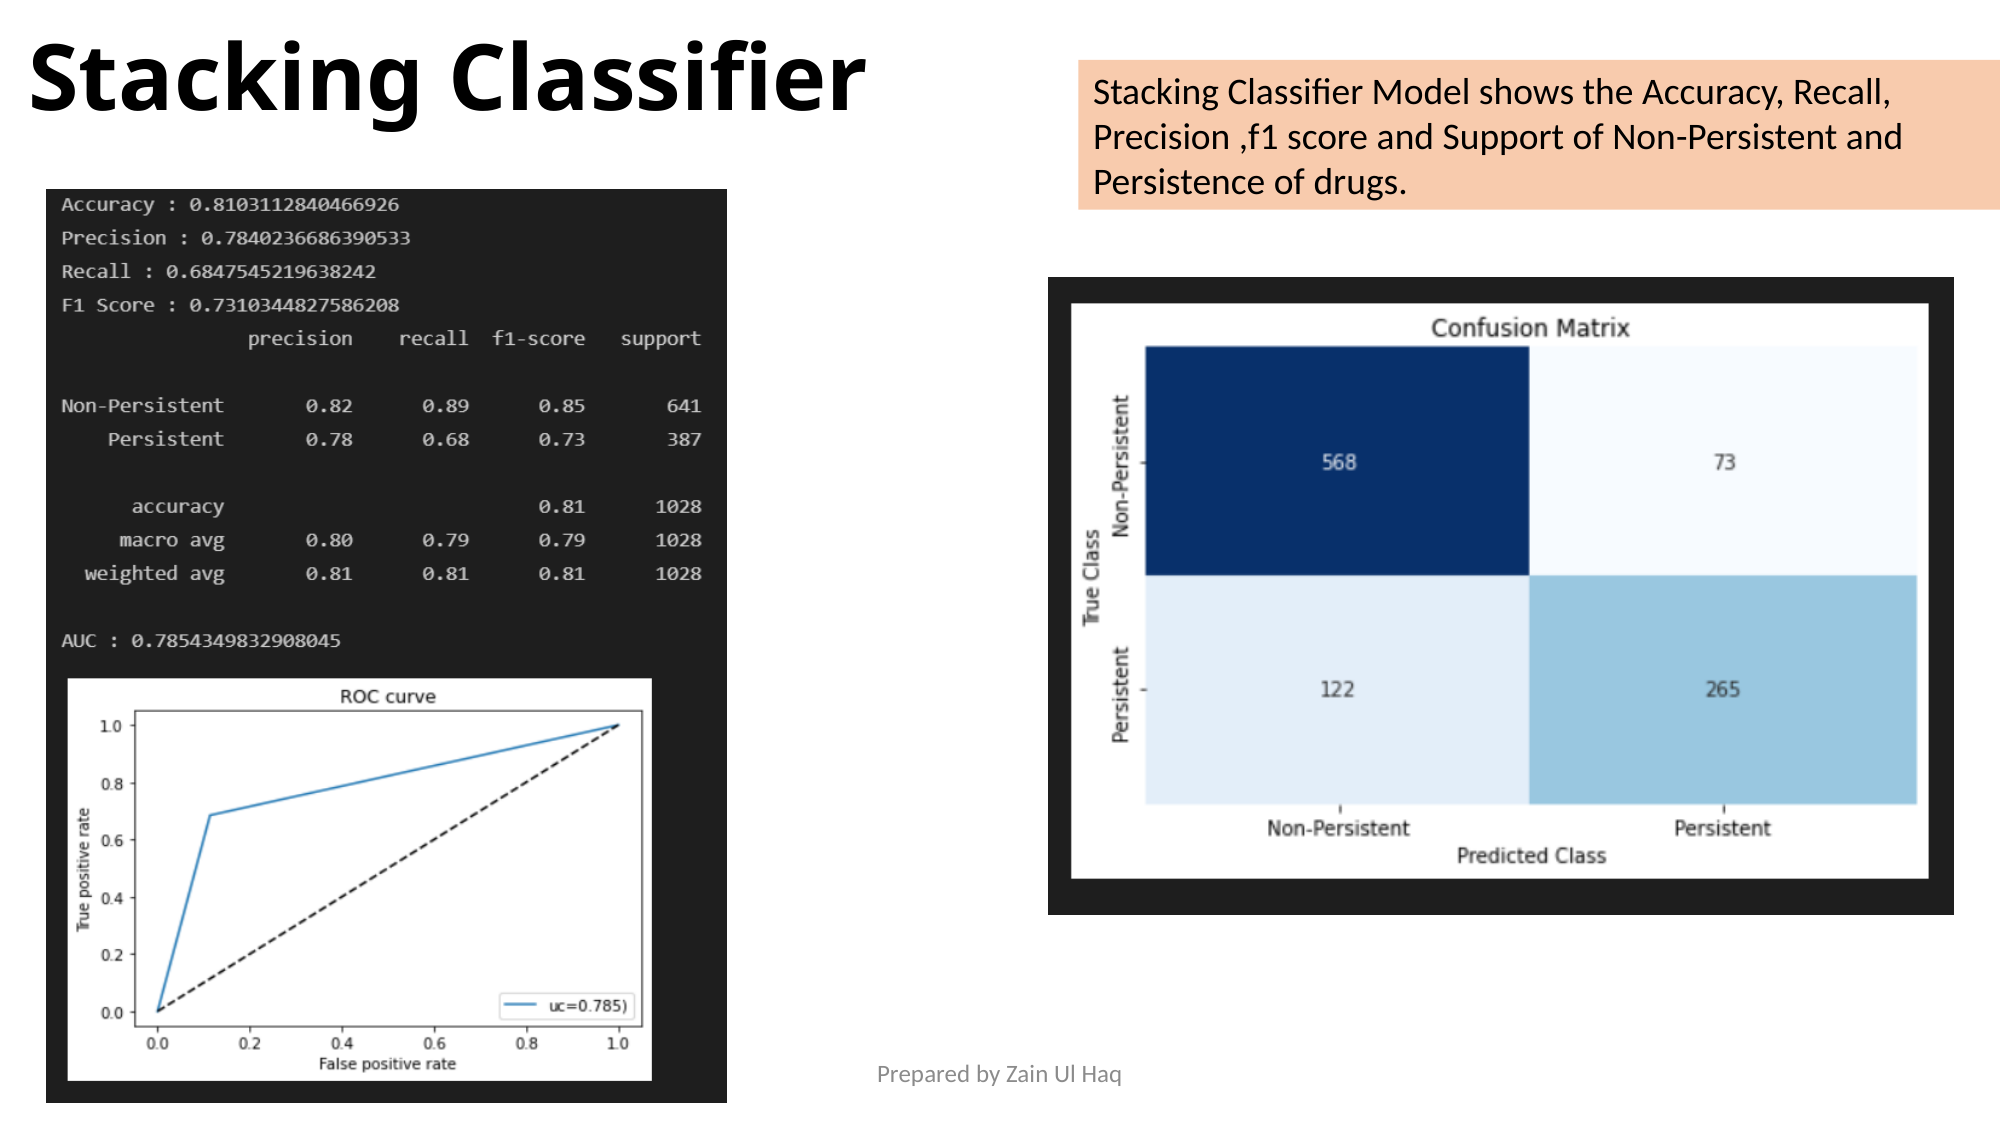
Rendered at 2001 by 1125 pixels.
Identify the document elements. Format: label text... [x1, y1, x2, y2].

picture [46, 189, 727, 1103]
text_box Stacking Classifier Model shows the Accuracy, Recall, Precision ,f1 score and Support of Non-Persistent and Persistence of drugs. [1078, 59, 2000, 210]
title Stacking Classifier [13, 0, 1739, 190]
picture [1048, 277, 1954, 915]
footer Prepared by Zain Ul Haq [727, 1042, 1338, 1103]
